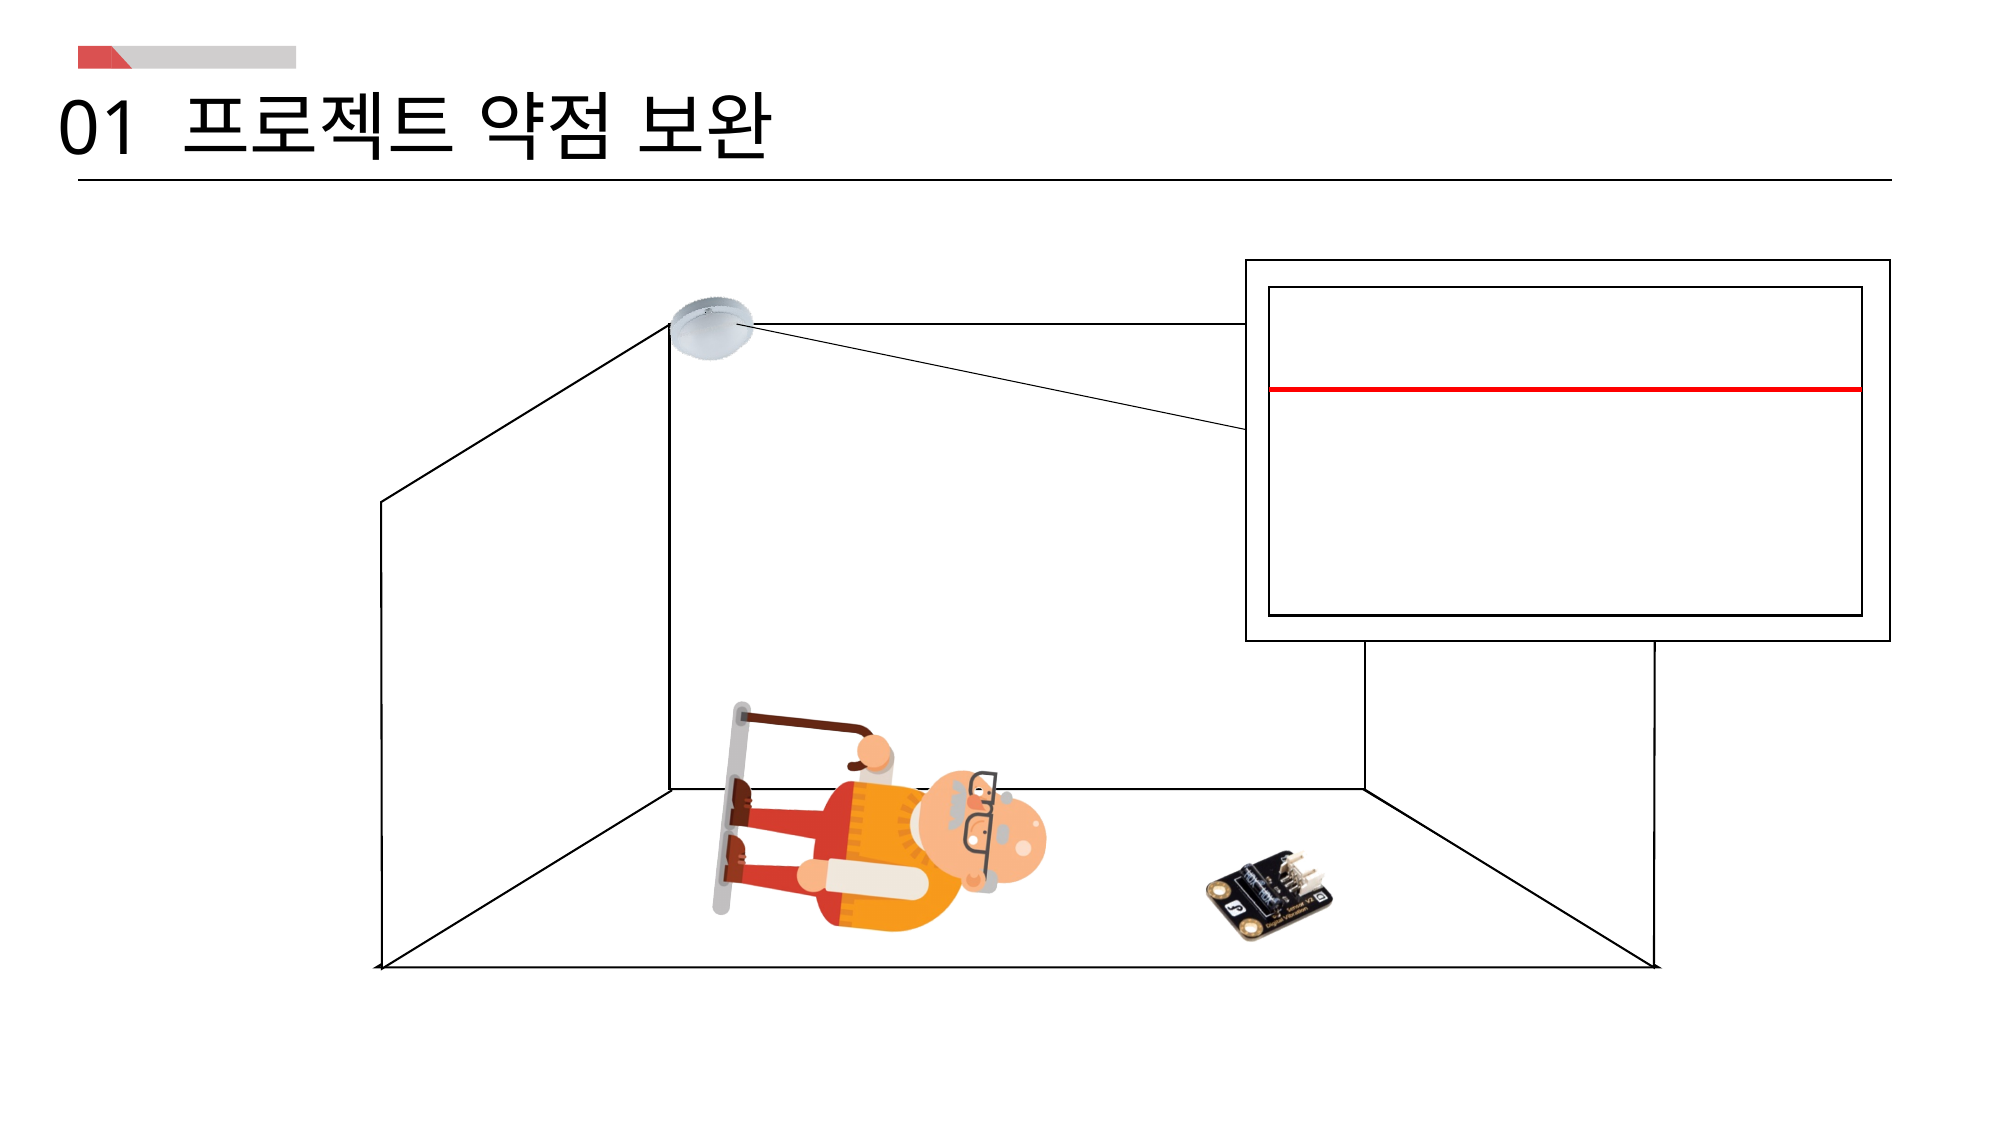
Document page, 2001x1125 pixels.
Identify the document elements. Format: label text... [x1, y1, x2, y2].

picture [659, 289, 736, 374]
text_box [386, 790, 777, 969]
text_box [736, 259, 1890, 642]
text_box [372, 963, 380, 969]
picture [1189, 826, 1349, 968]
text_box [668, 365, 1366, 790]
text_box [77, 45, 297, 69]
picture [712, 661, 1057, 987]
text_box [1655, 964, 1663, 969]
text_box [992, 790, 1652, 969]
text_box [1363, 642, 1656, 970]
text_box 01 프로젝트 약점 보완 [42, 72, 790, 177]
text_box [380, 326, 673, 971]
